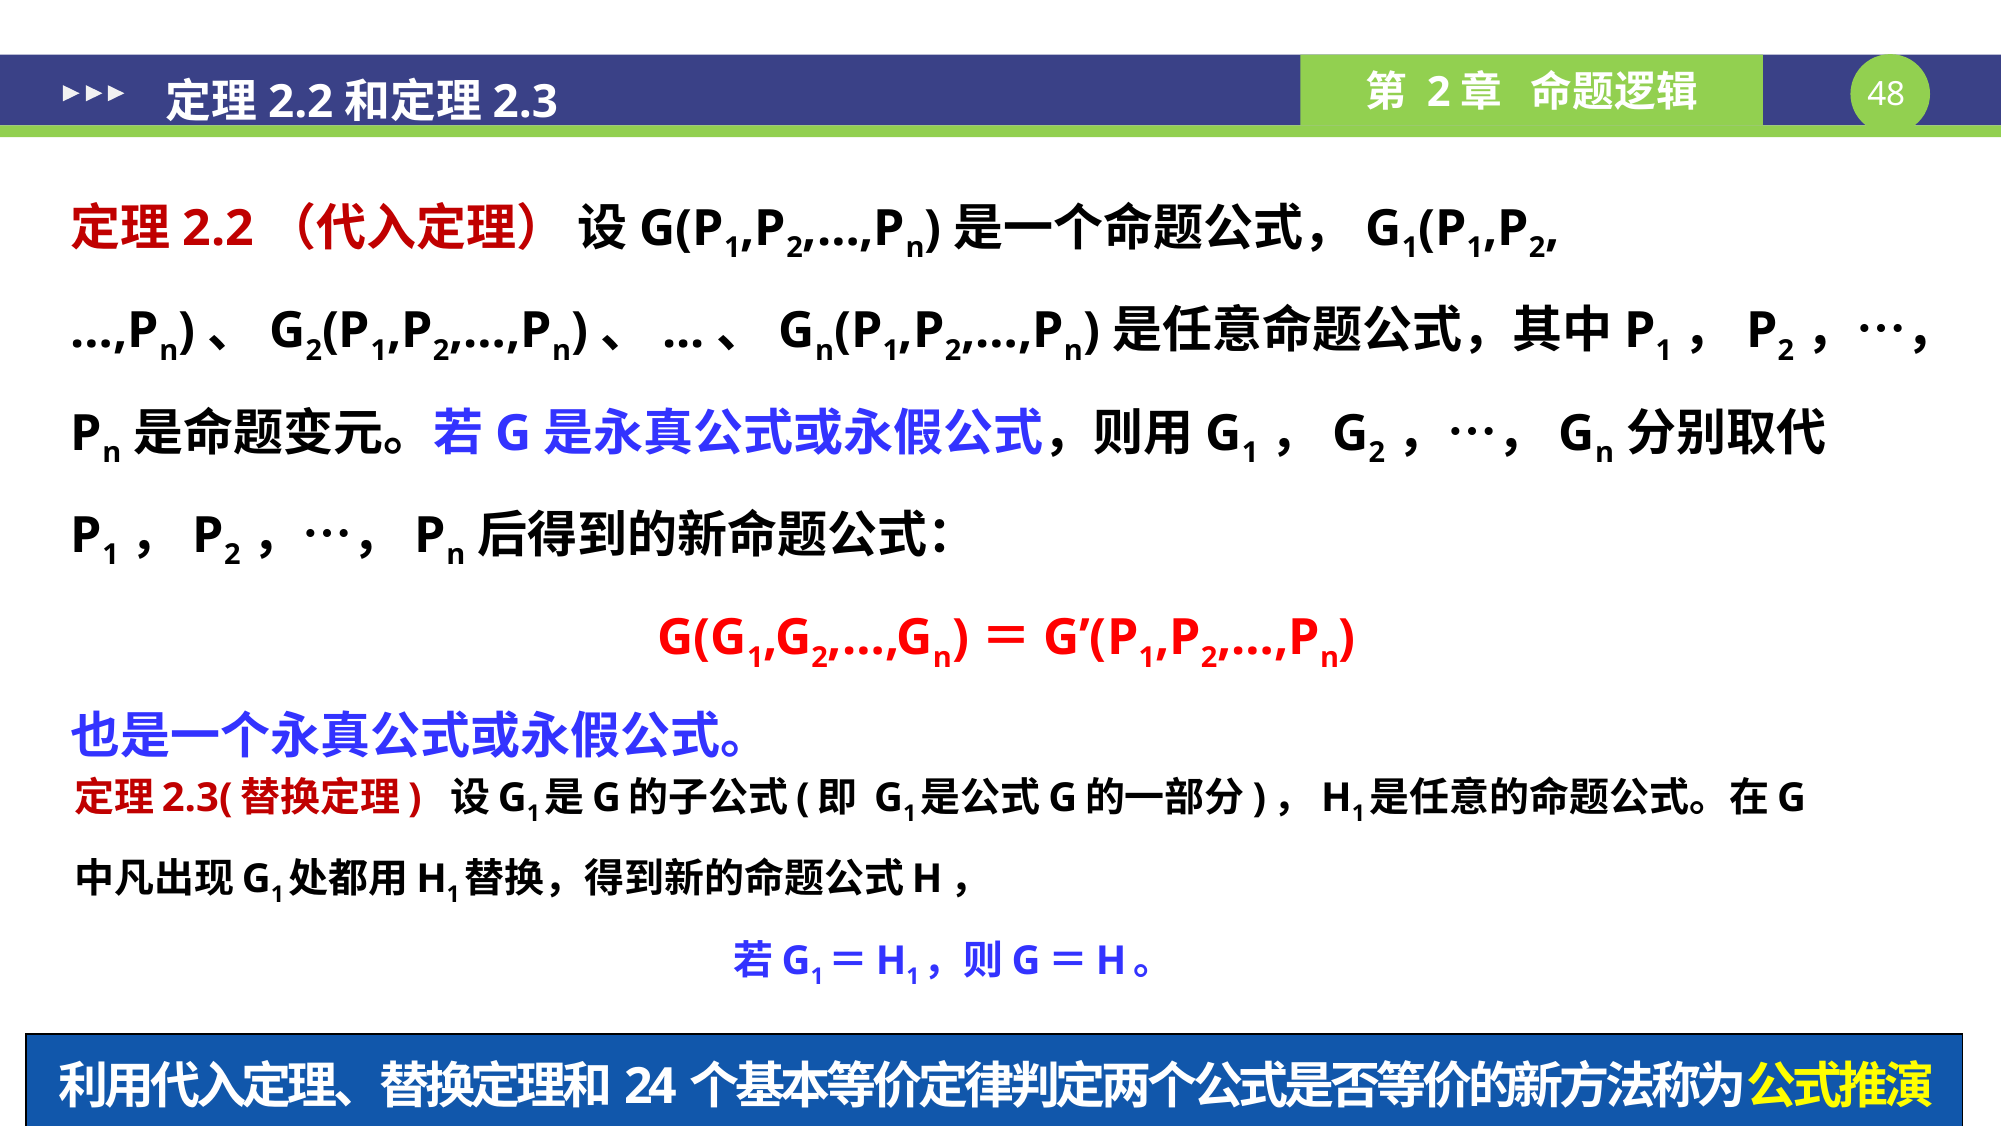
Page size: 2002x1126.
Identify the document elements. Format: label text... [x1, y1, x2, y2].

list 定理2.2（代入定理） 设G(P1,P2,…,Pn)是一个命题公式，G1(P1,P2,…,Pn)、G2(P1,P2,…,Pn)、...、Gn(P1,P2,…,Pn)是任意命题公式，其中P1，P2，…，Pn是命题变元。若G是永真公式或永假公式，则用G1，G2，…，Gn分别取代P1，P2，…，Pn后得到的新命题公式： G(G1,G2,…,Gn)＝G’(P1,P2,…,Pn) 也是一个永真公式或永假公式。 [50, 151, 1963, 738]
text_box 定理2.3(替换定理) 设G1是G的子公式(即 G1是公式G的一部分)，H1是任意的命题公式。在G中凡出现G1处都用H1替换，得到新的命题公式H， 若G1＝H1，则G＝H。 [54, 734, 1854, 1002]
text_box 利用代入定理、替换定理和24个基本等价定律判定两个公式是否等价的新方法称为公式推演法. [25, 1033, 1963, 1126]
text_box 定理2.2和定理2.3 [145, 46, 1469, 152]
